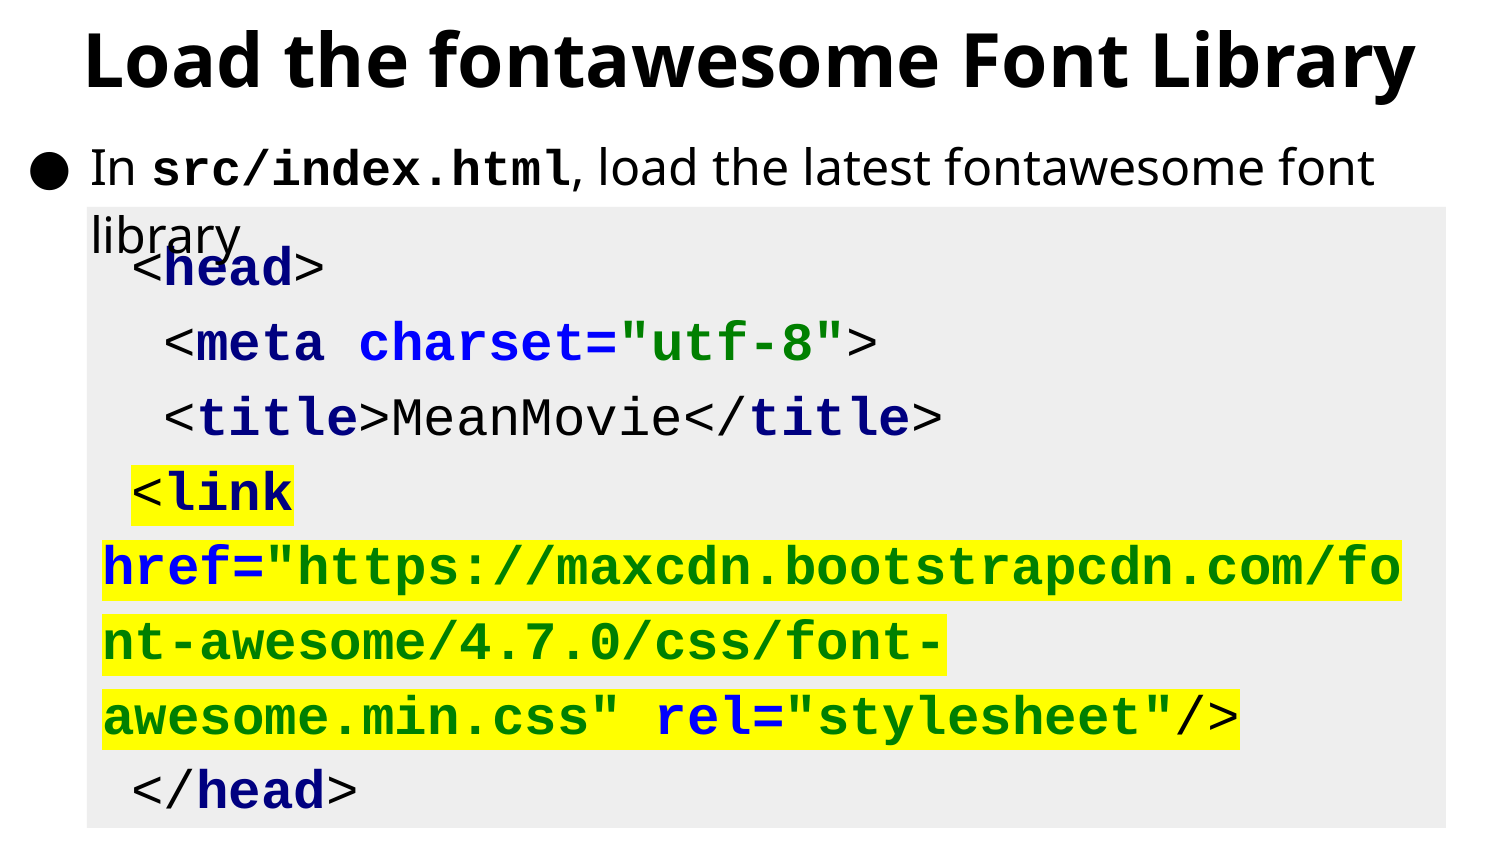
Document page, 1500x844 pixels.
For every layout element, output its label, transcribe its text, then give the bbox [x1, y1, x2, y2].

title Load the fontawesome Font Library [0, 0, 1500, 111]
list In src/index.html, load the latest fontawesome font library [0, 111, 1500, 844]
